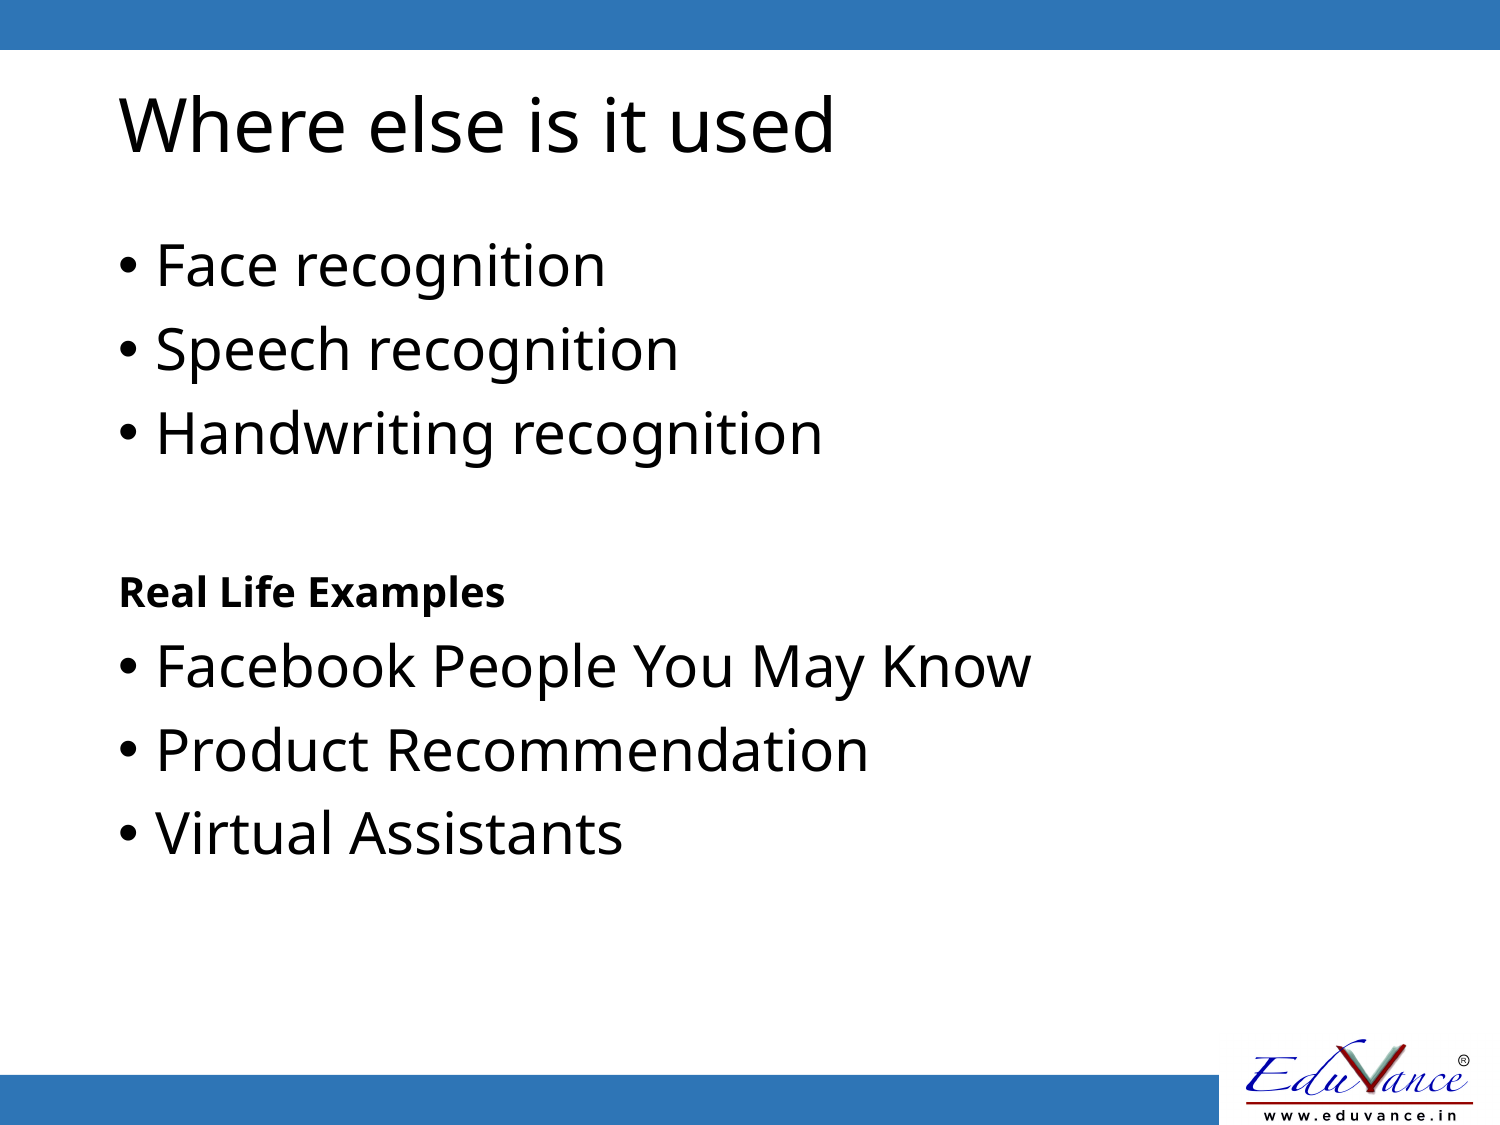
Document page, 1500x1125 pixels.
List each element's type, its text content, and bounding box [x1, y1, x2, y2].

picture [1219, 1033, 1500, 1125]
list Face recognition Speech recognition Handwriting recognition Real Life Examples Facebook People You May Know Product Recommendation Virtual Assistants [103, 229, 1397, 1043]
title Where else is it used [103, 59, 1397, 197]
